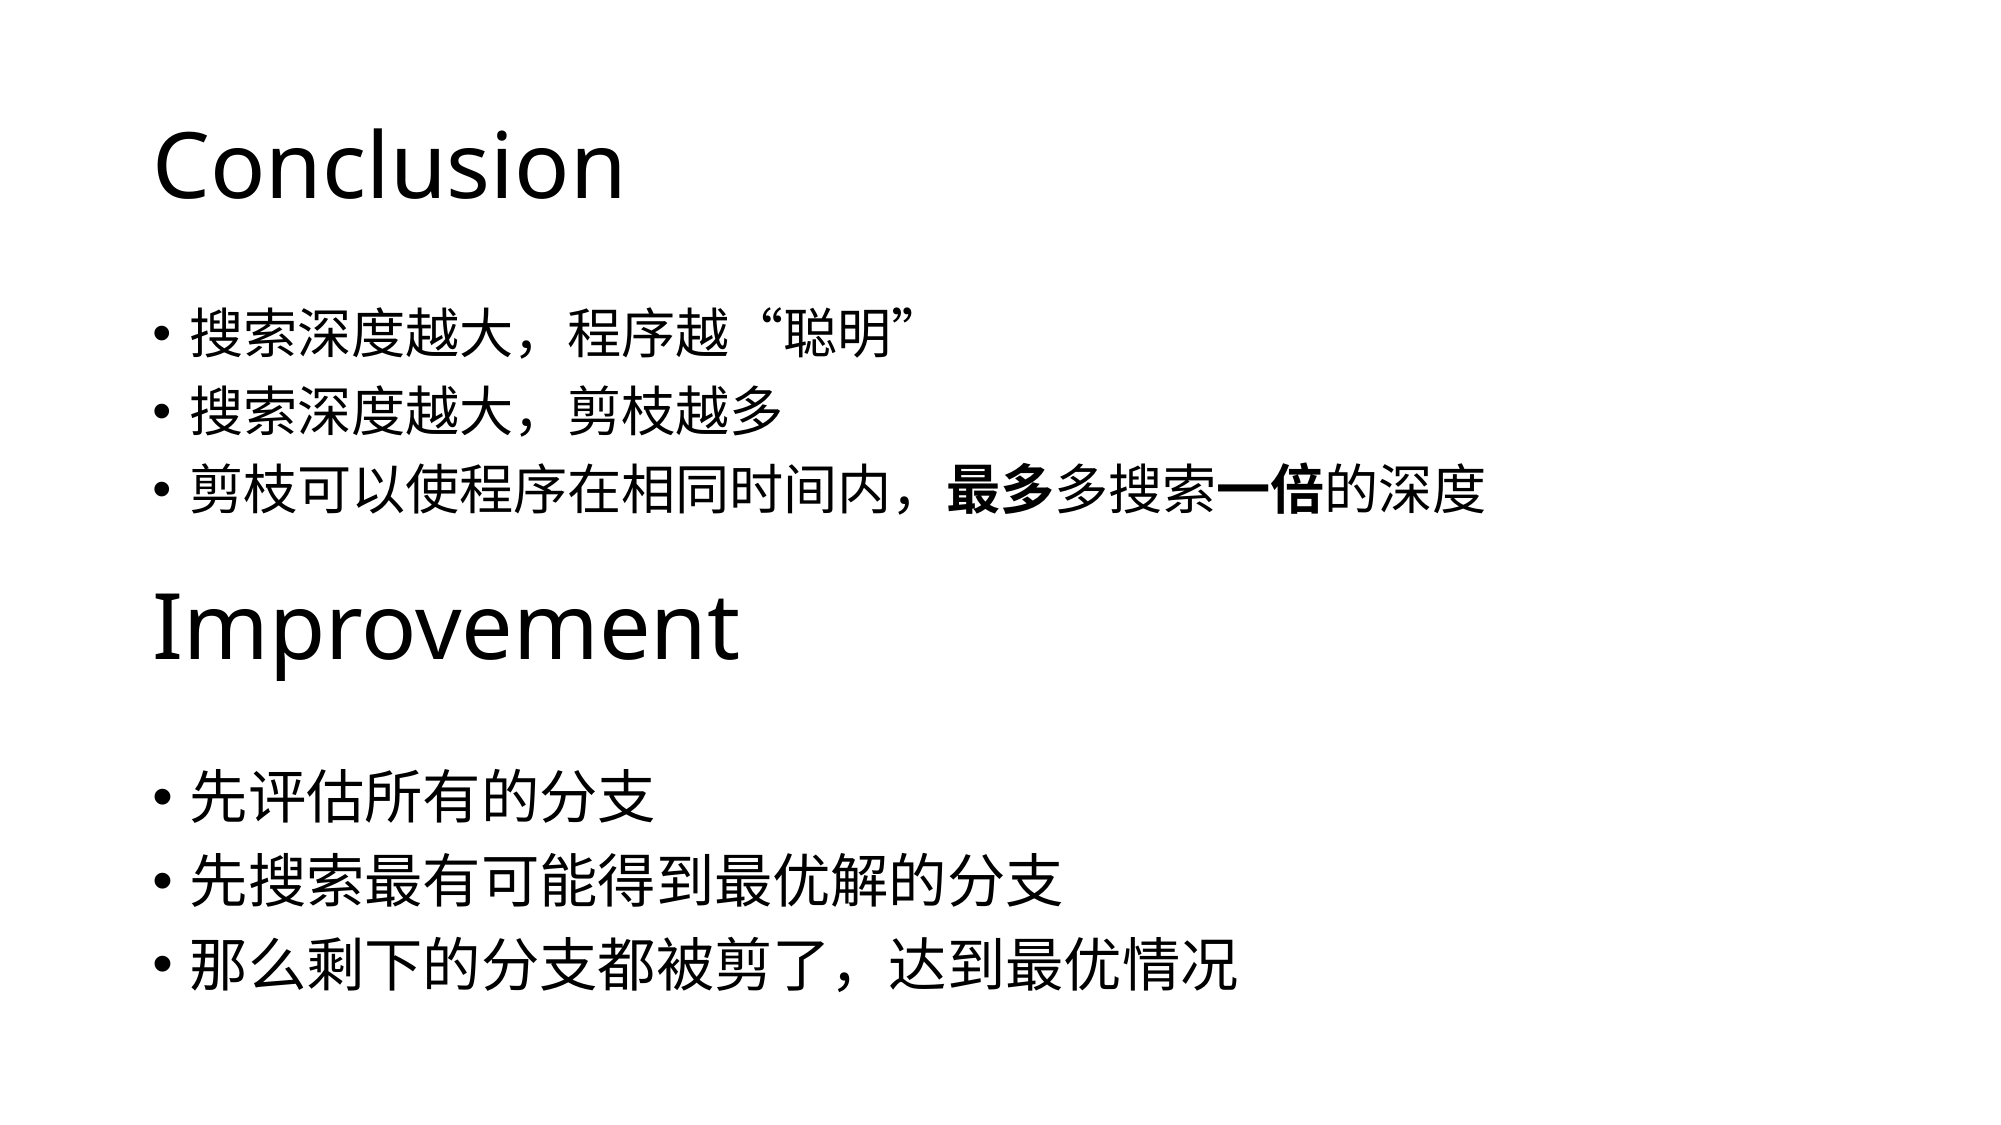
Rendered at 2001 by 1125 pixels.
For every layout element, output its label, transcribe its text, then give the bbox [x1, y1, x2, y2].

title Conclusion [137, 59, 1863, 278]
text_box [137, 521, 1863, 1066]
